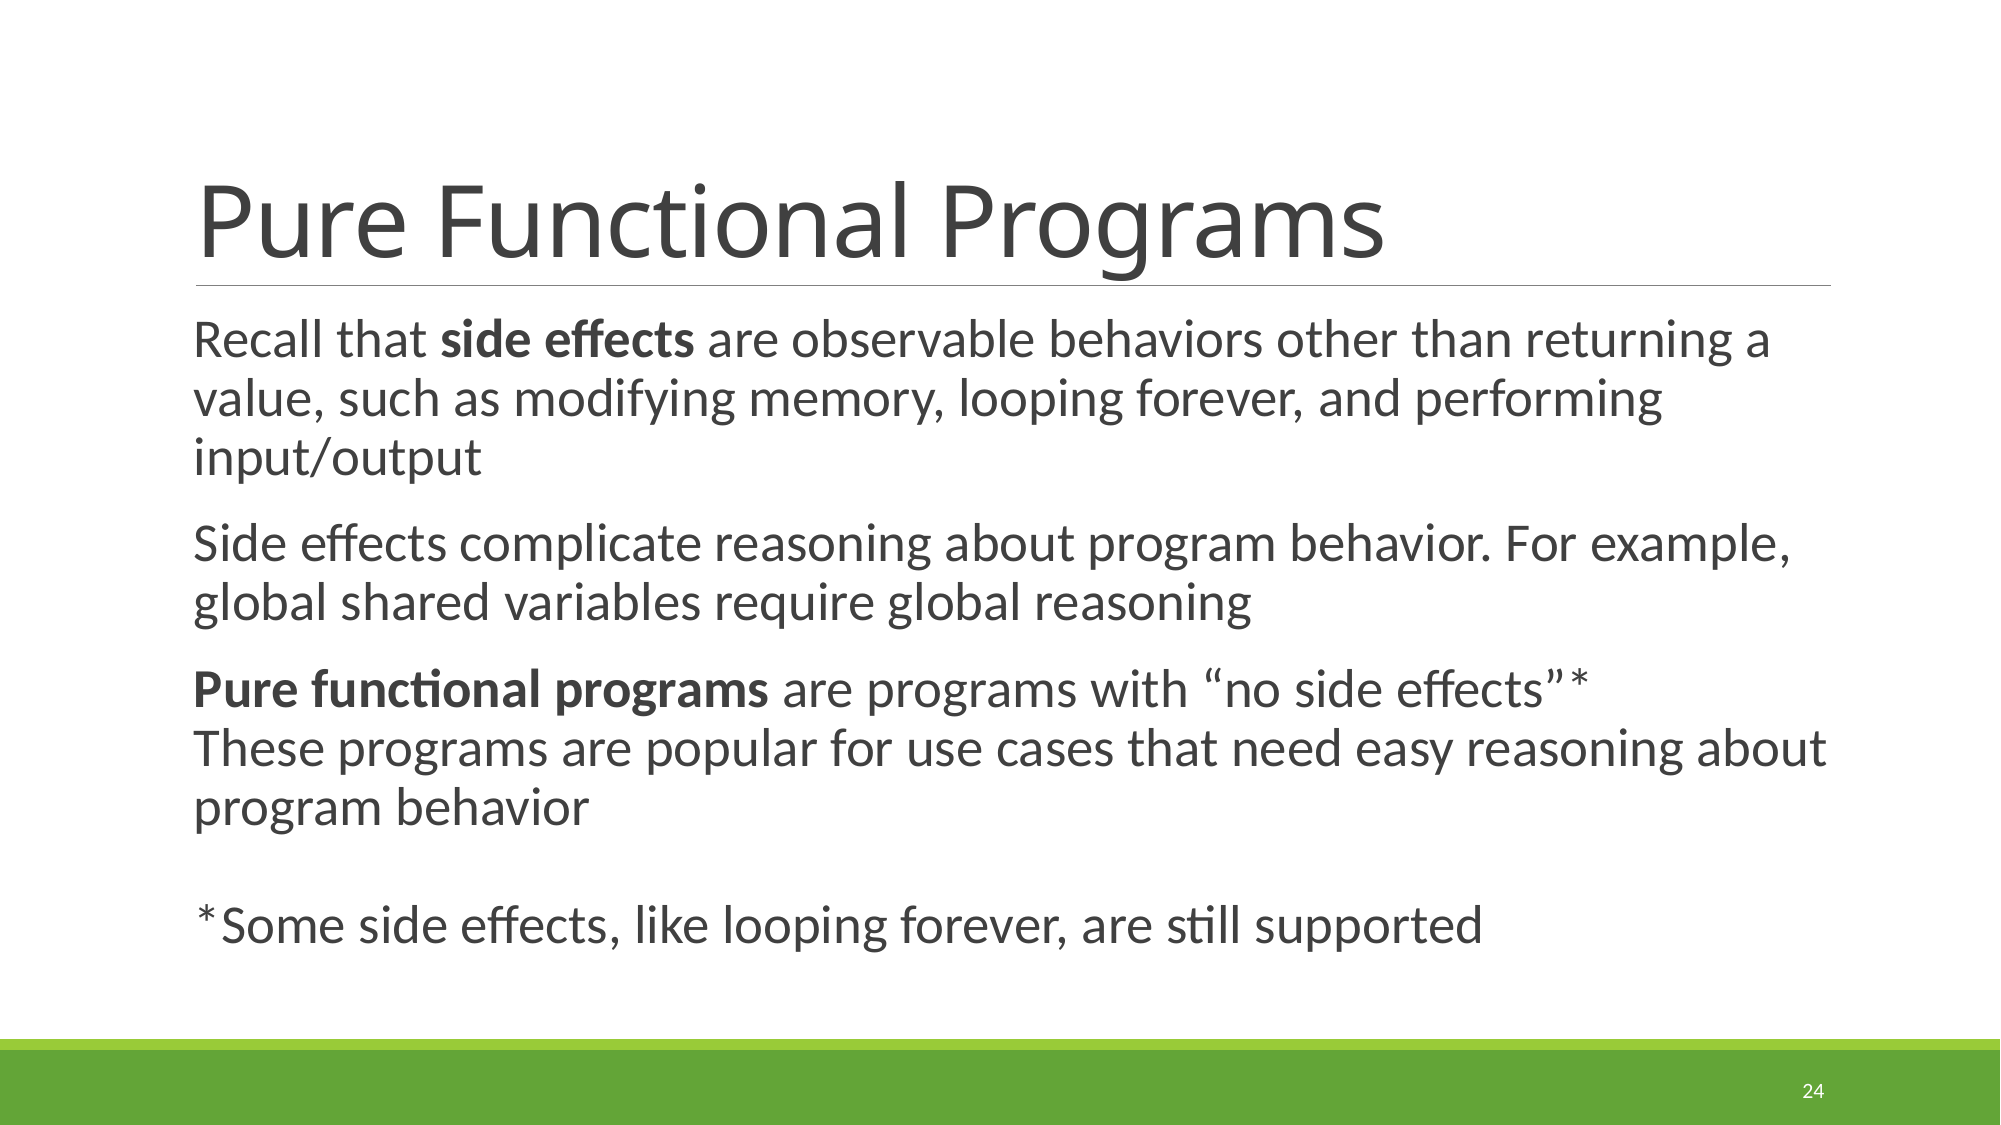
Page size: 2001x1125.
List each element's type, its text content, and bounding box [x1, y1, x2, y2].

list Recall that side effects are observable behaviors other than returning a value, such as modifying memory, looping forever, and performing input/output Side effects complicate reasoning about program behavior. For example, global shared variables require global reasoning Pure functional programs are programs with “no side effects”* These programs are popular for use cases that need easy reasoning about program behavior *Some side effects, like looping forever, are still supported [180, 302, 1830, 963]
title Pure Functional Programs [180, 47, 1830, 285]
slide_number 24 [1624, 1059, 1840, 1120]
